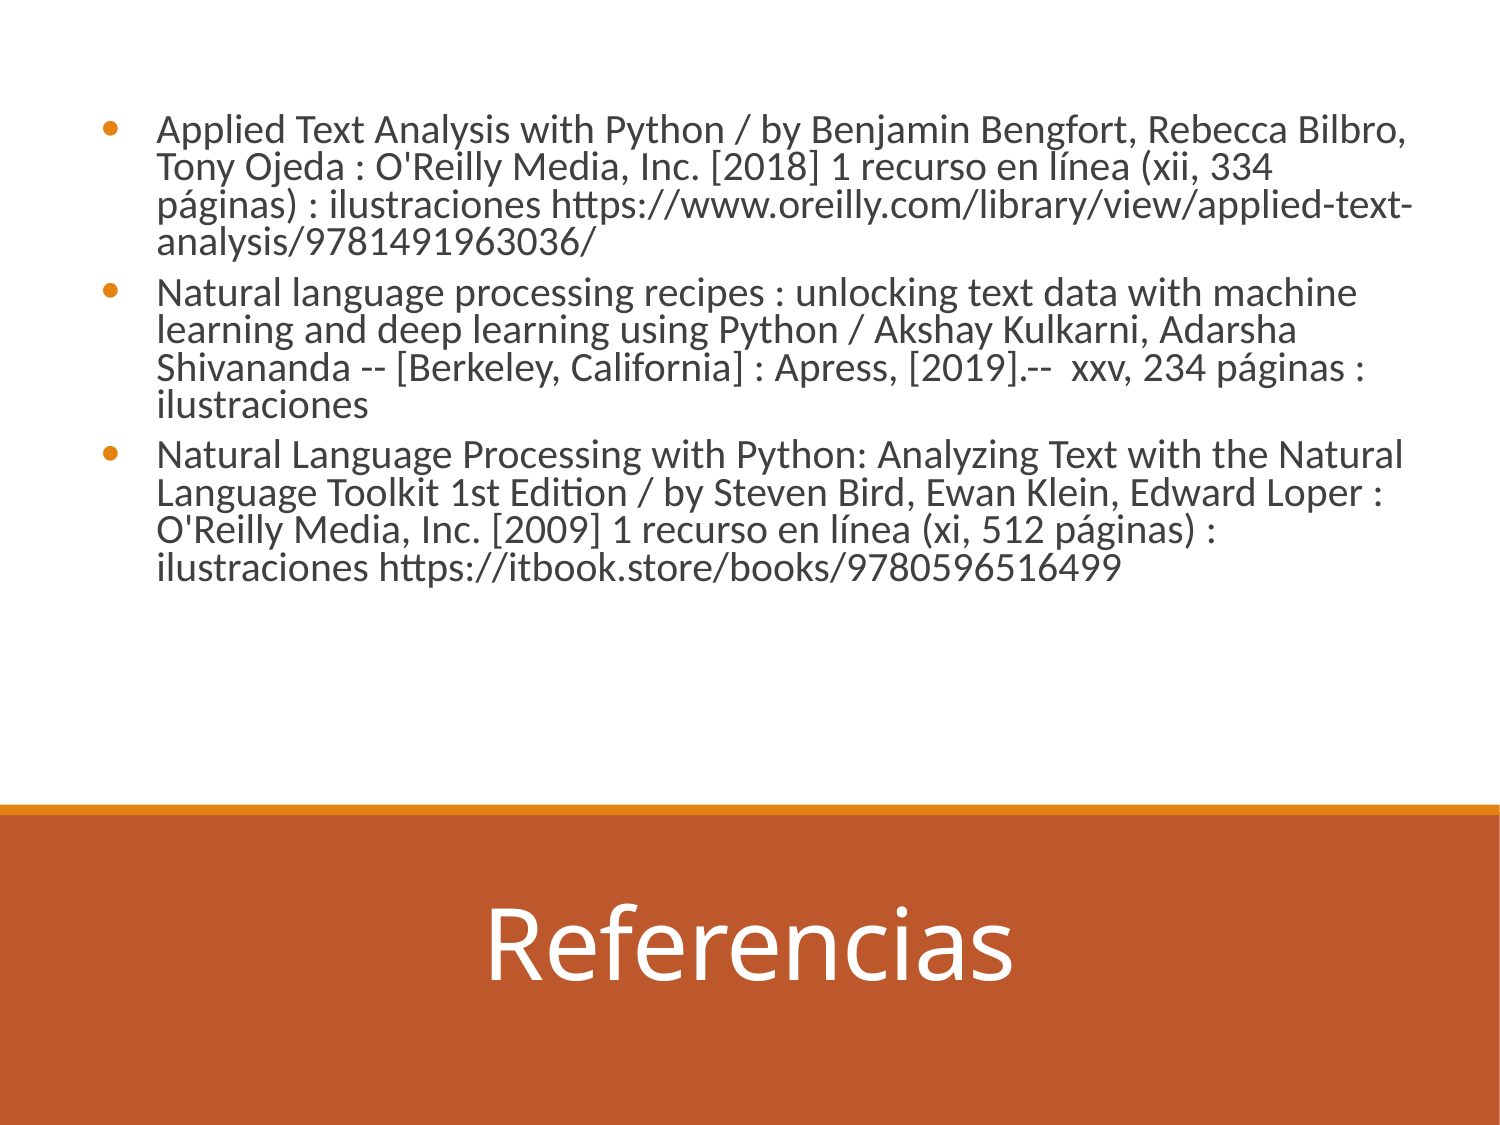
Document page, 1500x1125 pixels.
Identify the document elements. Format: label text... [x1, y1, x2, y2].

text_box [0, 803, 1500, 816]
text_box [0, 0, 1500, 803]
text_box [0, 816, 1500, 1125]
title Referencias [131, 861, 1369, 1031]
list Applied Text Analysis with Python / by Benjamin Bengfort, Rebecca Bilbro, Tony Ojeda : O'Reilly Media, Inc. [2018] 1 recurso en línea (xii, 334 páginas) : ilustraciones https://www.oreilly.com/library/view/applied-text-analysis/9781491963036/ Natural language processing recipes : unlocking text data with machine learning and deep learning using Python / Akshay Kulkarni, Adarsha Shivananda -- [Berkeley, California] : Apress, [2019].-- xxv, 234 páginas : ilustraciones Natural Language Processing with Python: Analyzing Text with the Natural Language Toolkit 1st Edition / by Steven Bird, Ewan Klein, Edward Loper : O'Reilly Media, Inc. [2009] 1 recurso en línea (xi, 512 páginas) : ilustraciones https://itbook.store/books/9780596516499 [81, 105, 1419, 749]
